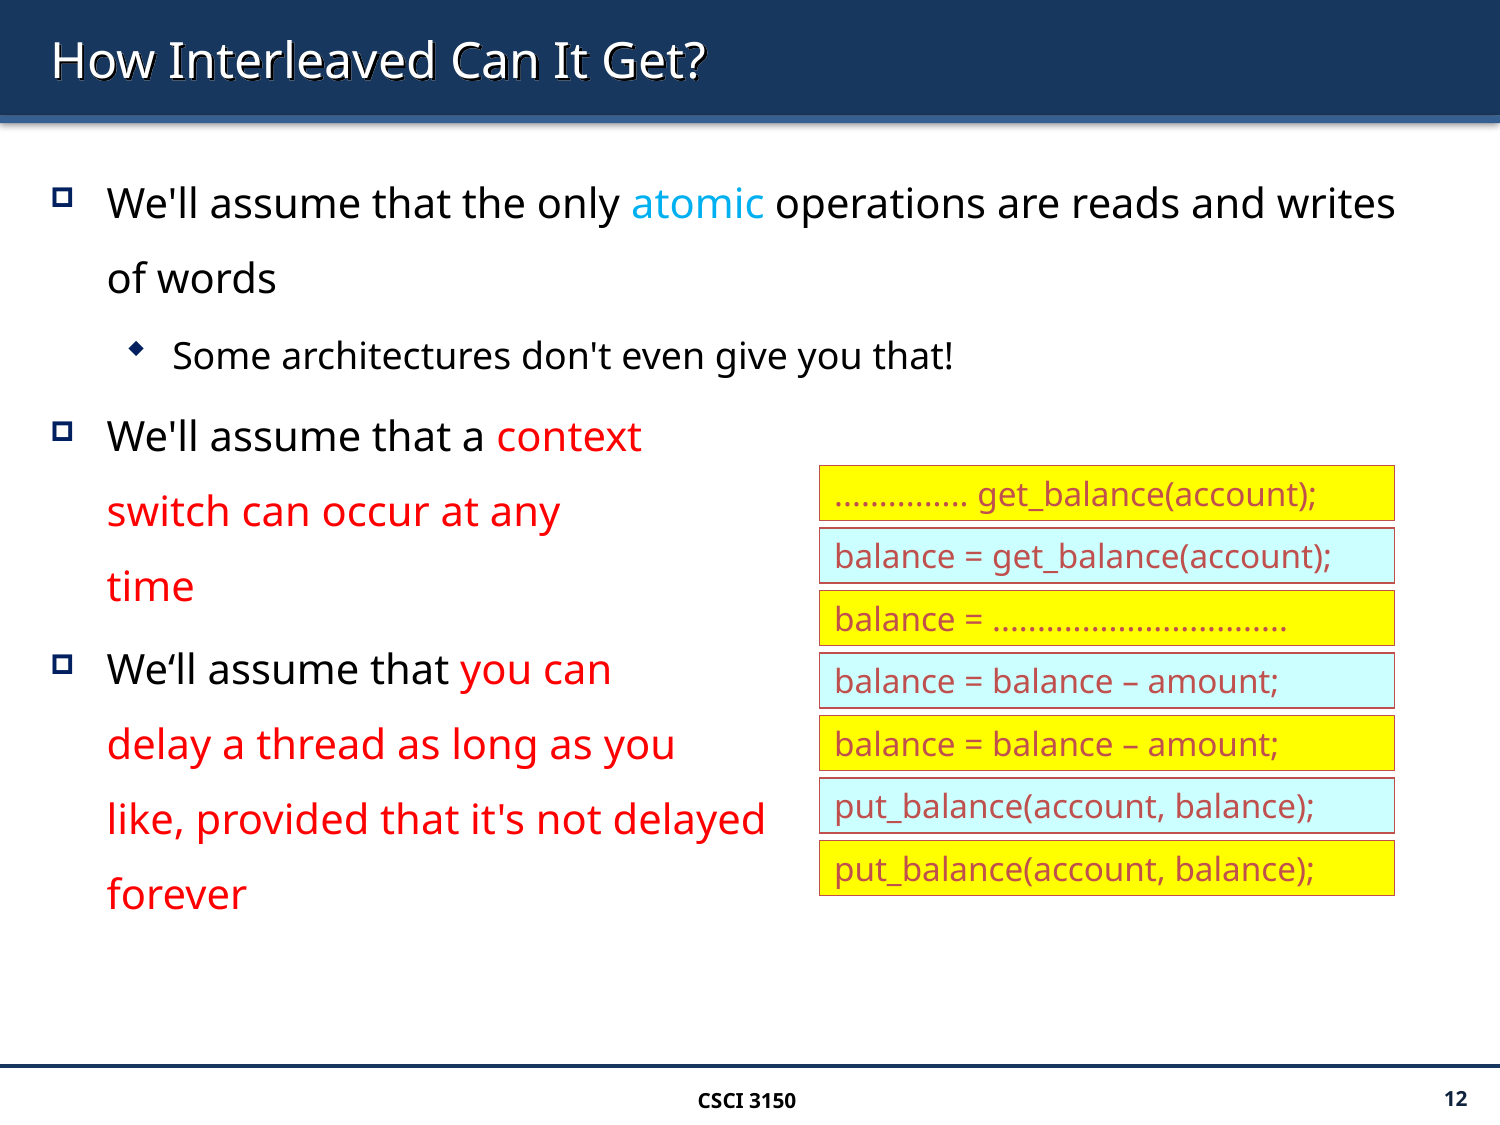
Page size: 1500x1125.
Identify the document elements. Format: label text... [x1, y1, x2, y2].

slide_number 12 [1306, 1081, 1483, 1118]
footer CSCI 3150 [497, 1079, 997, 1117]
list We'll assume that the only atomic operations are reads and writes of words Some architectures don't even give you that! We'll assume that a context switch can occur at any time We‘ll assume that you can delay a thread as long as you like, provided that it's not delayed forever [35, 143, 1452, 838]
title How Interleaved Can It Get? [34, 10, 1477, 107]
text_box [819, 465, 1395, 897]
